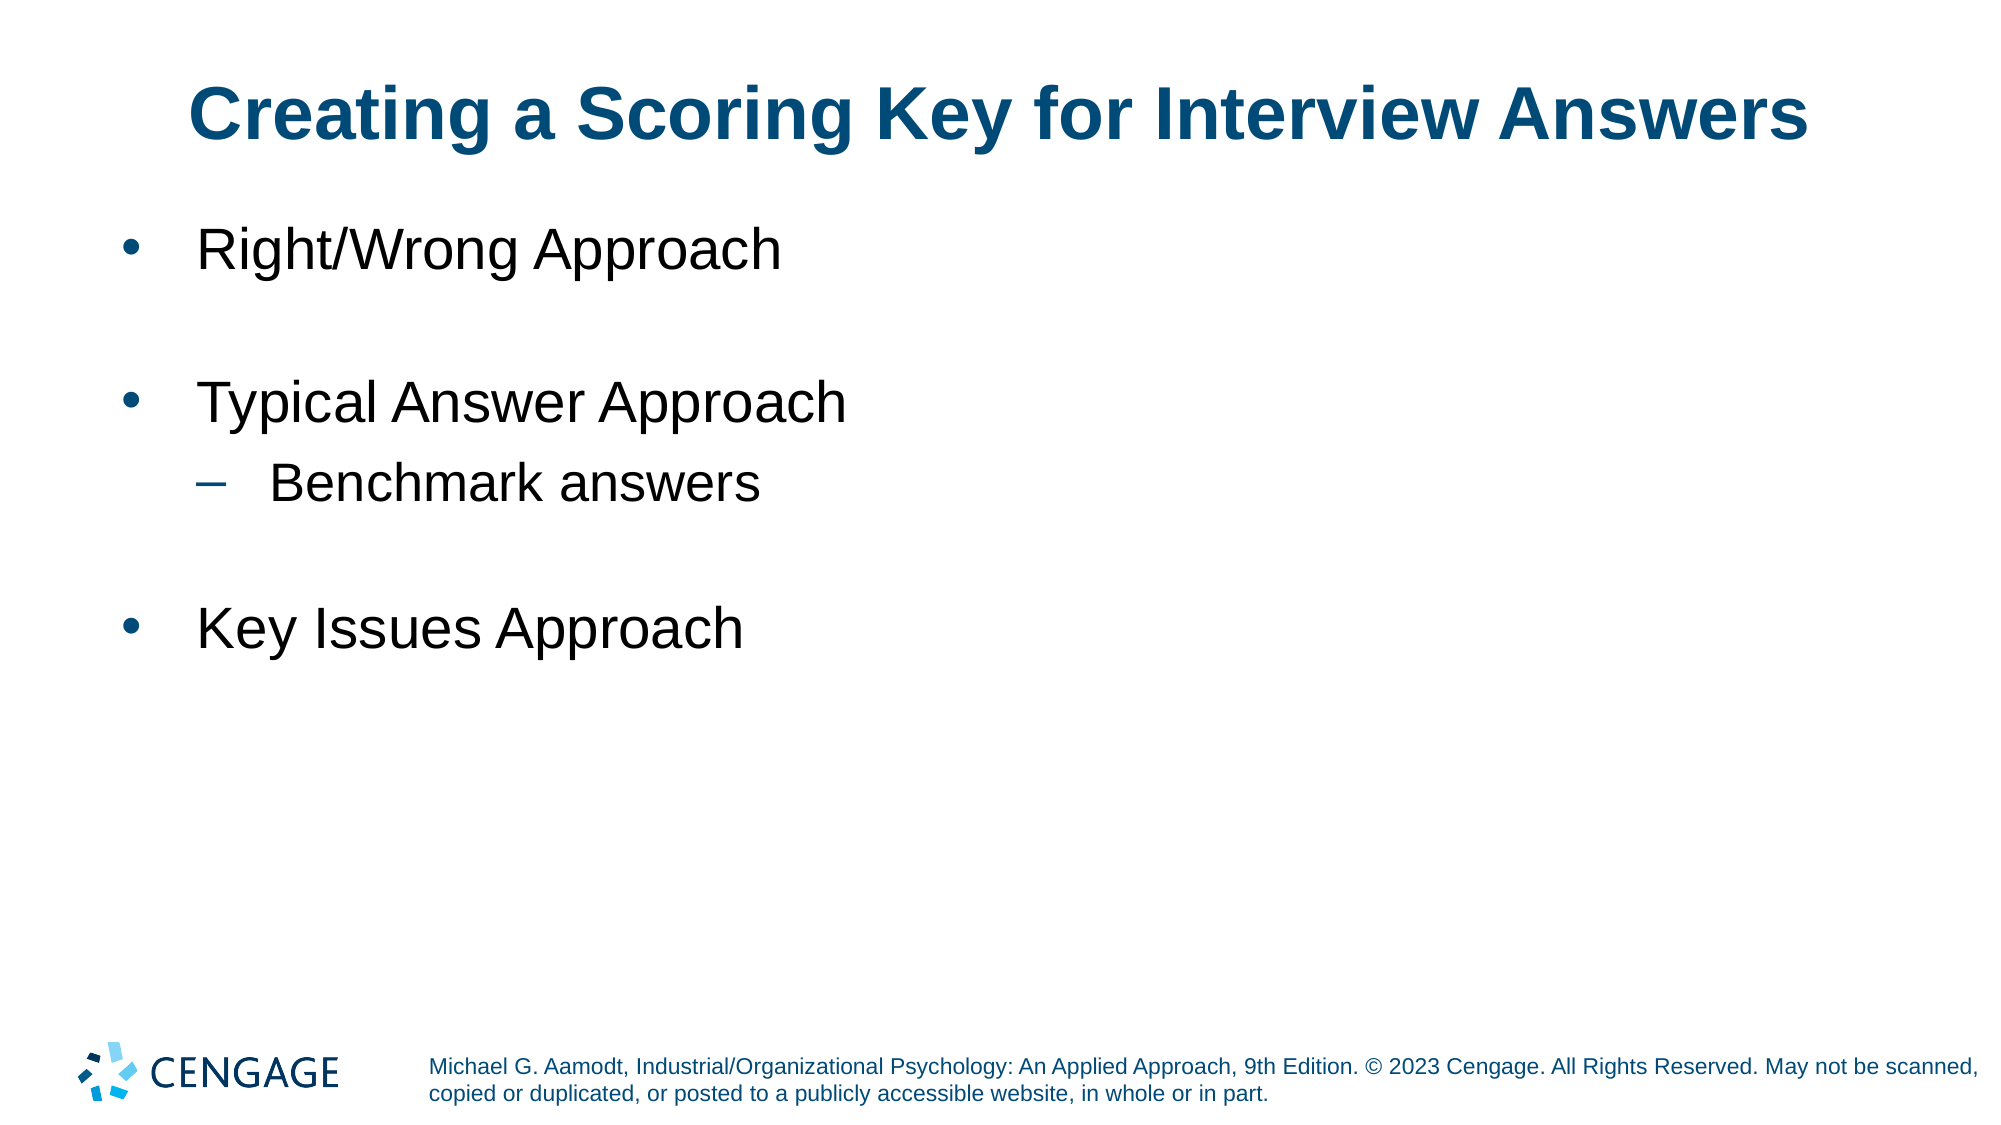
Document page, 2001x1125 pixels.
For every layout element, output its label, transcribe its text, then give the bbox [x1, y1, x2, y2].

title Creating a Scoring Key for Interview Answers [137, 34, 1863, 196]
list Right/Wrong Approach Typical Answer Approach Benchmark answers Key Issues Approach [121, 211, 1880, 1000]
picture [78, 1042, 338, 1101]
